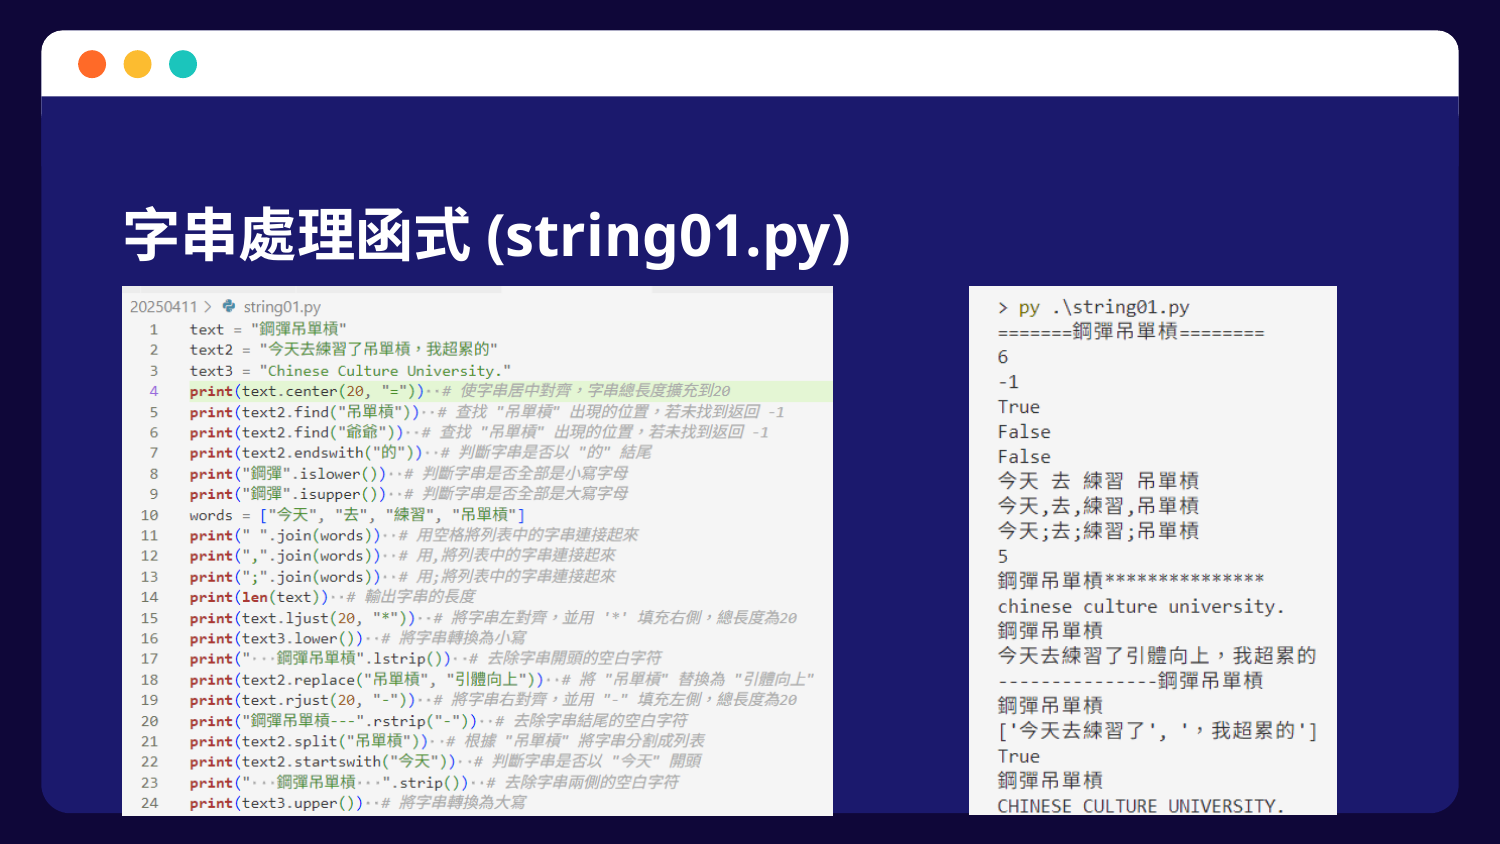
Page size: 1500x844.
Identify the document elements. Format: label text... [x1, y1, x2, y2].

picture [968, 286, 1338, 815]
picture [122, 286, 833, 816]
title 字串處理函式(string01.py) [122, 162, 1447, 305]
